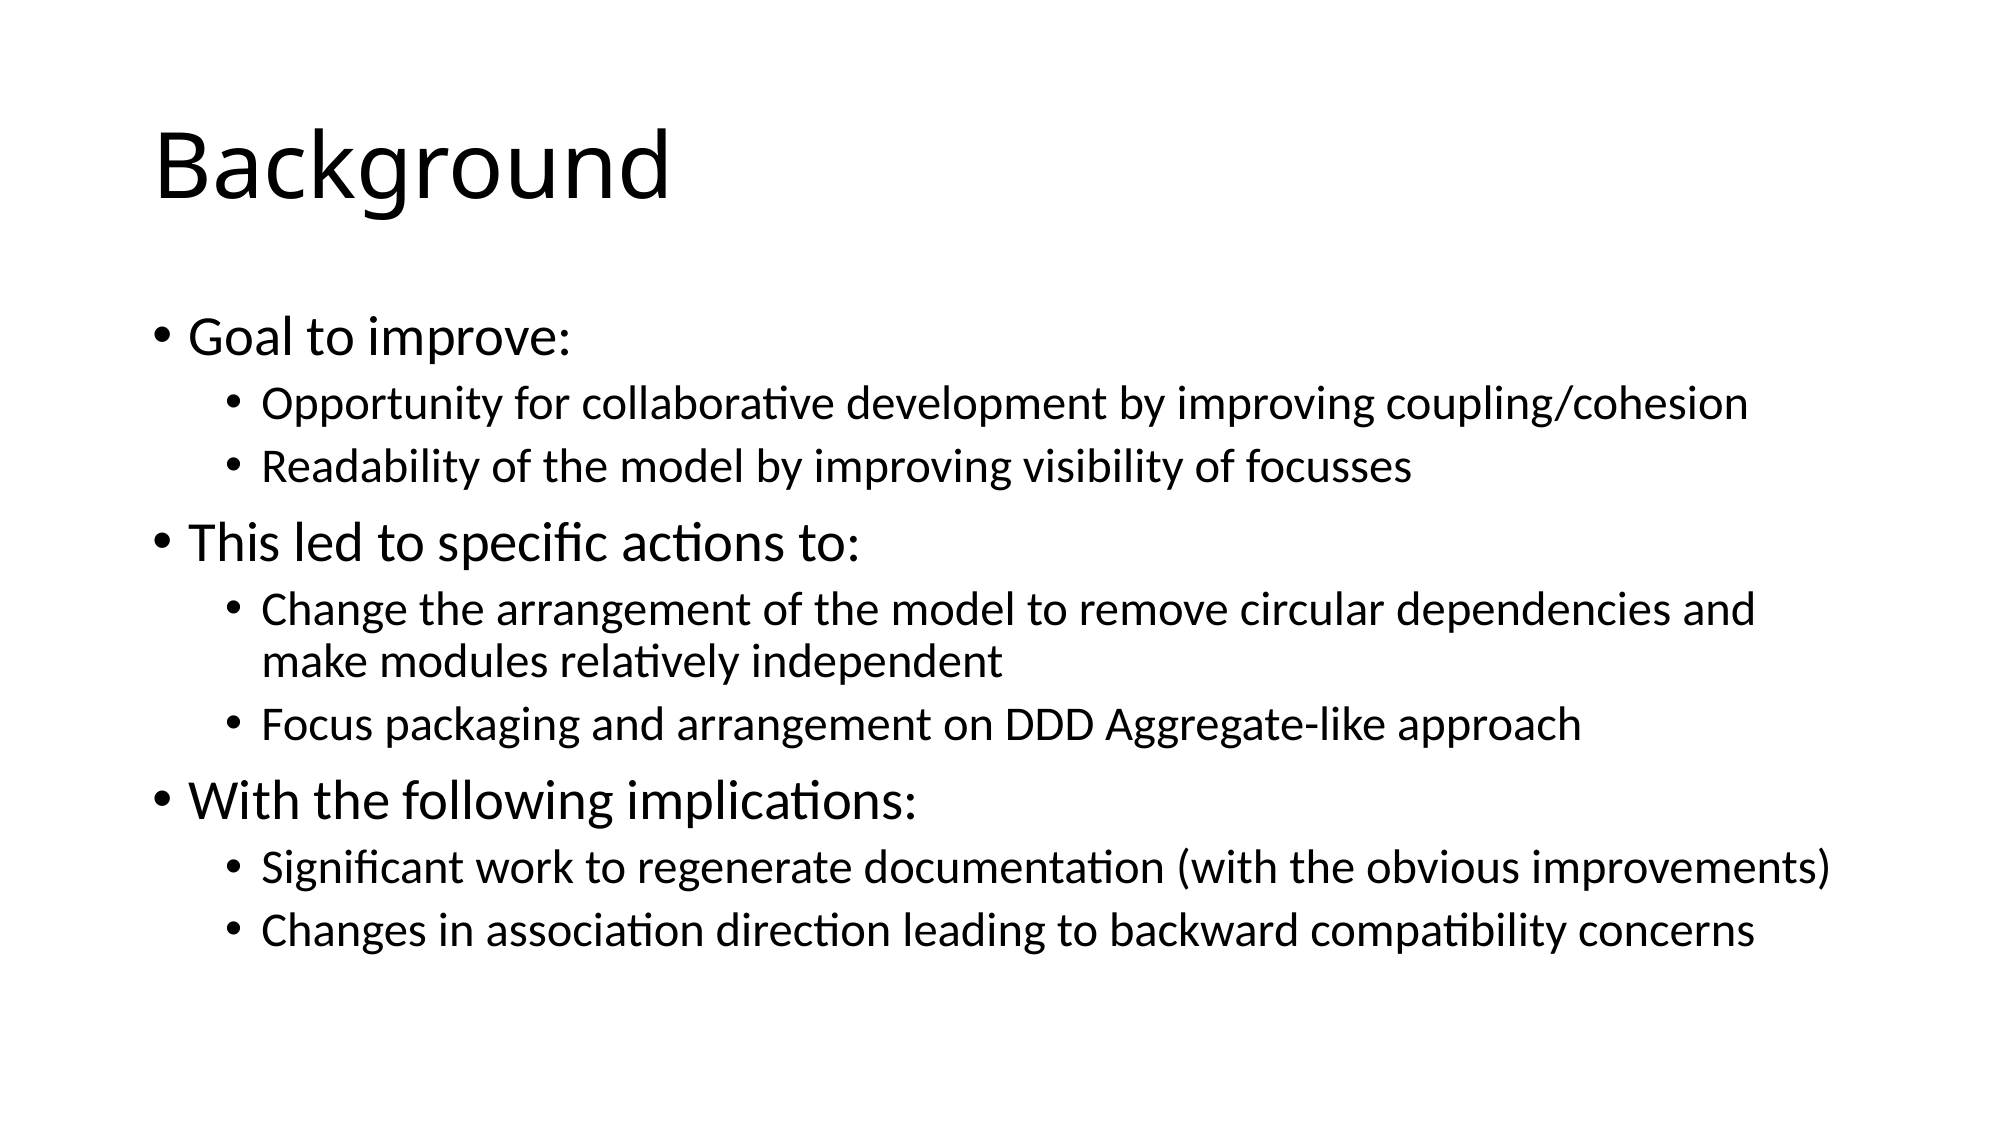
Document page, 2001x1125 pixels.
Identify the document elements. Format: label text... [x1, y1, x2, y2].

title Background [137, 59, 1863, 278]
list Goal to improve: Opportunity for collaborative development by improving coupling/cohesion Readability of the model by improving visibility of focusses This led to specific actions to: Change the arrangement of the model to remove circular dependencies and make modules relatively independent Focus packaging and arrangement on DDD Aggregate-like approach With the following implications: Significant work to regenerate documentation (with the obvious improvements) Changes in association direction leading to backward compatibility concerns [137, 299, 1863, 1014]
